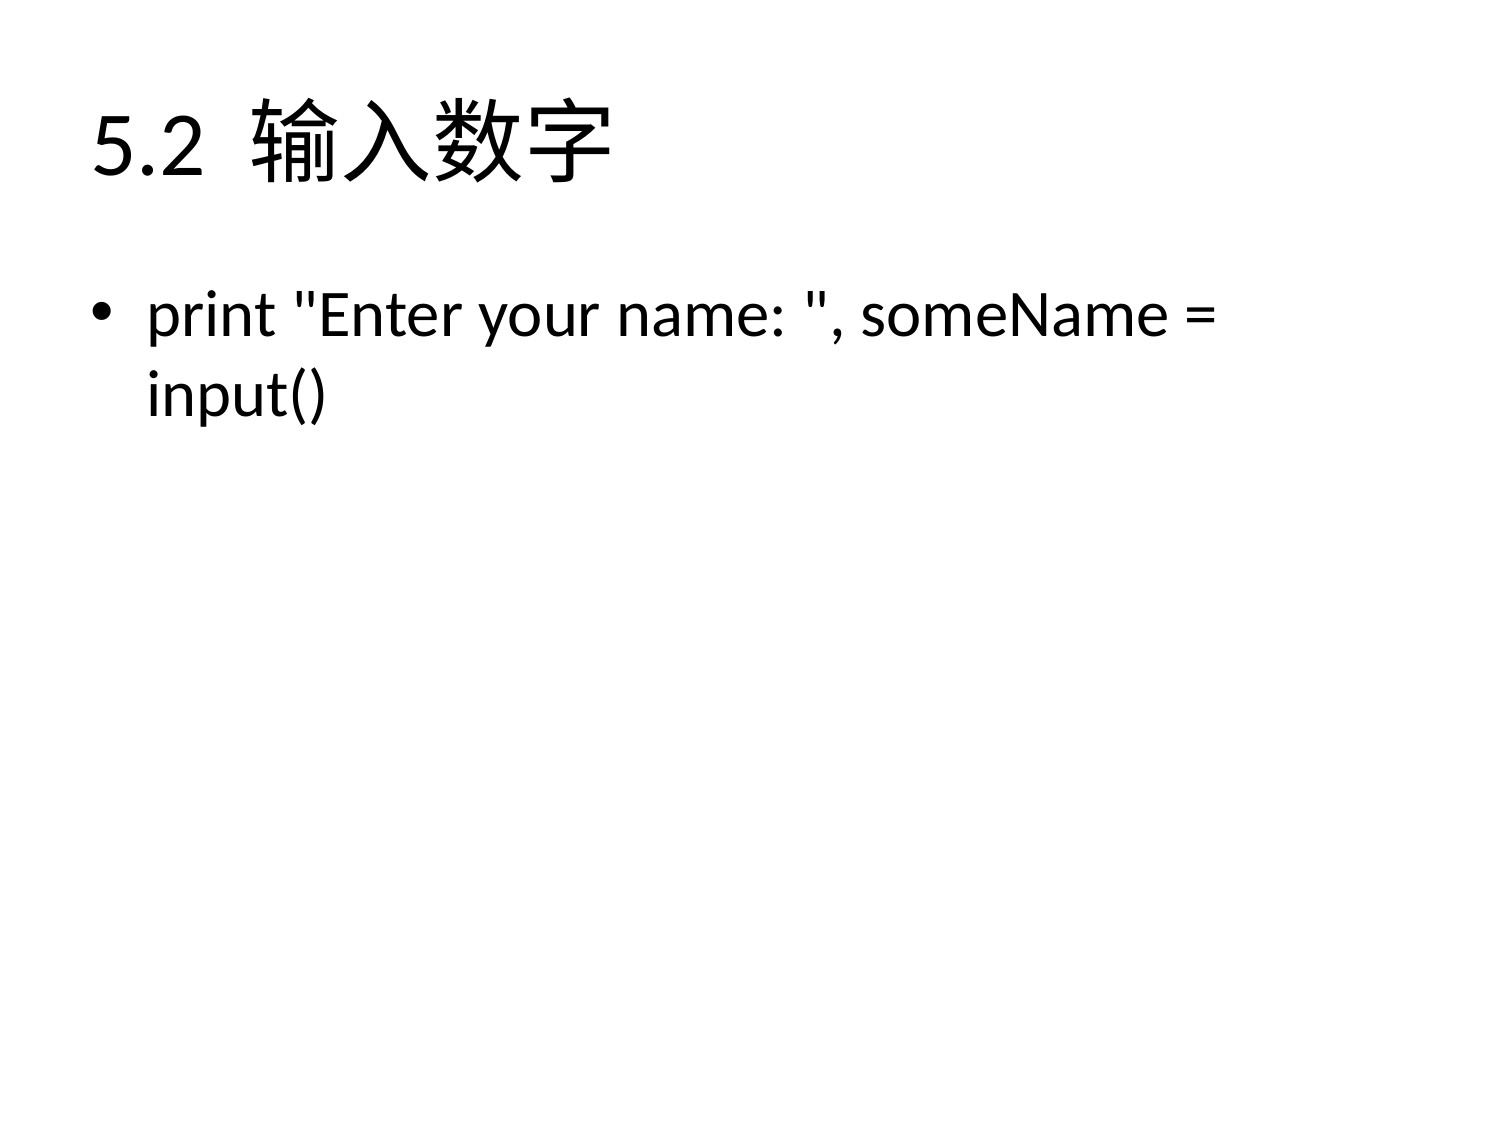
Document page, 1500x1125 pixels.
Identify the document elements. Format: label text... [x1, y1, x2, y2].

list print "Enter your name: ", someName = input() [75, 262, 1425, 1005]
title 5.2 输入数字 [75, 45, 1425, 233]
